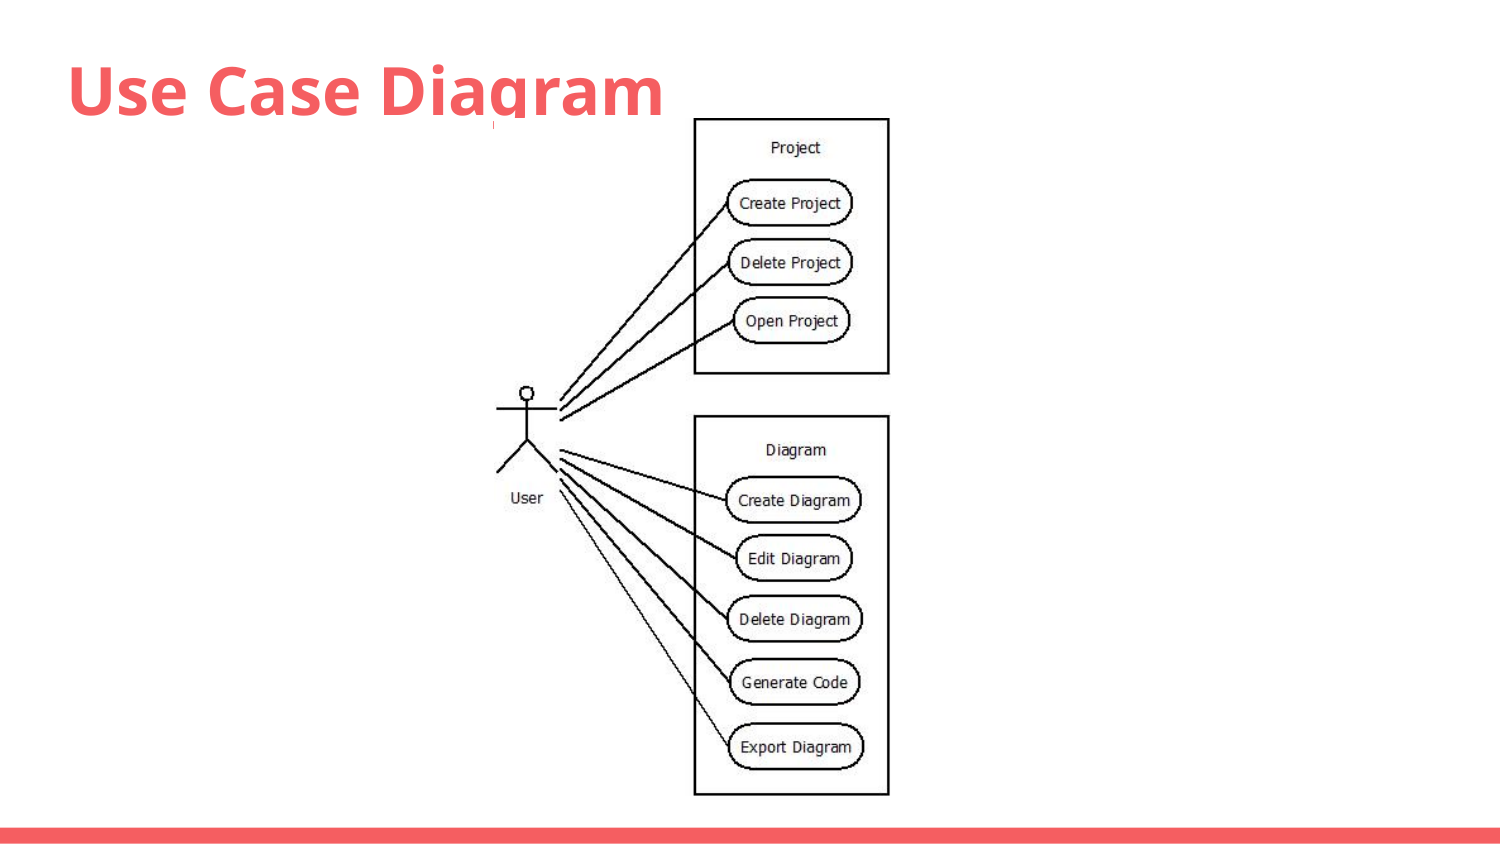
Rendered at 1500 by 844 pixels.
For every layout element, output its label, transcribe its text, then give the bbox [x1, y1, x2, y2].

title Use Case Diagram [51, 34, 1449, 137]
picture [494, 117, 892, 797]
